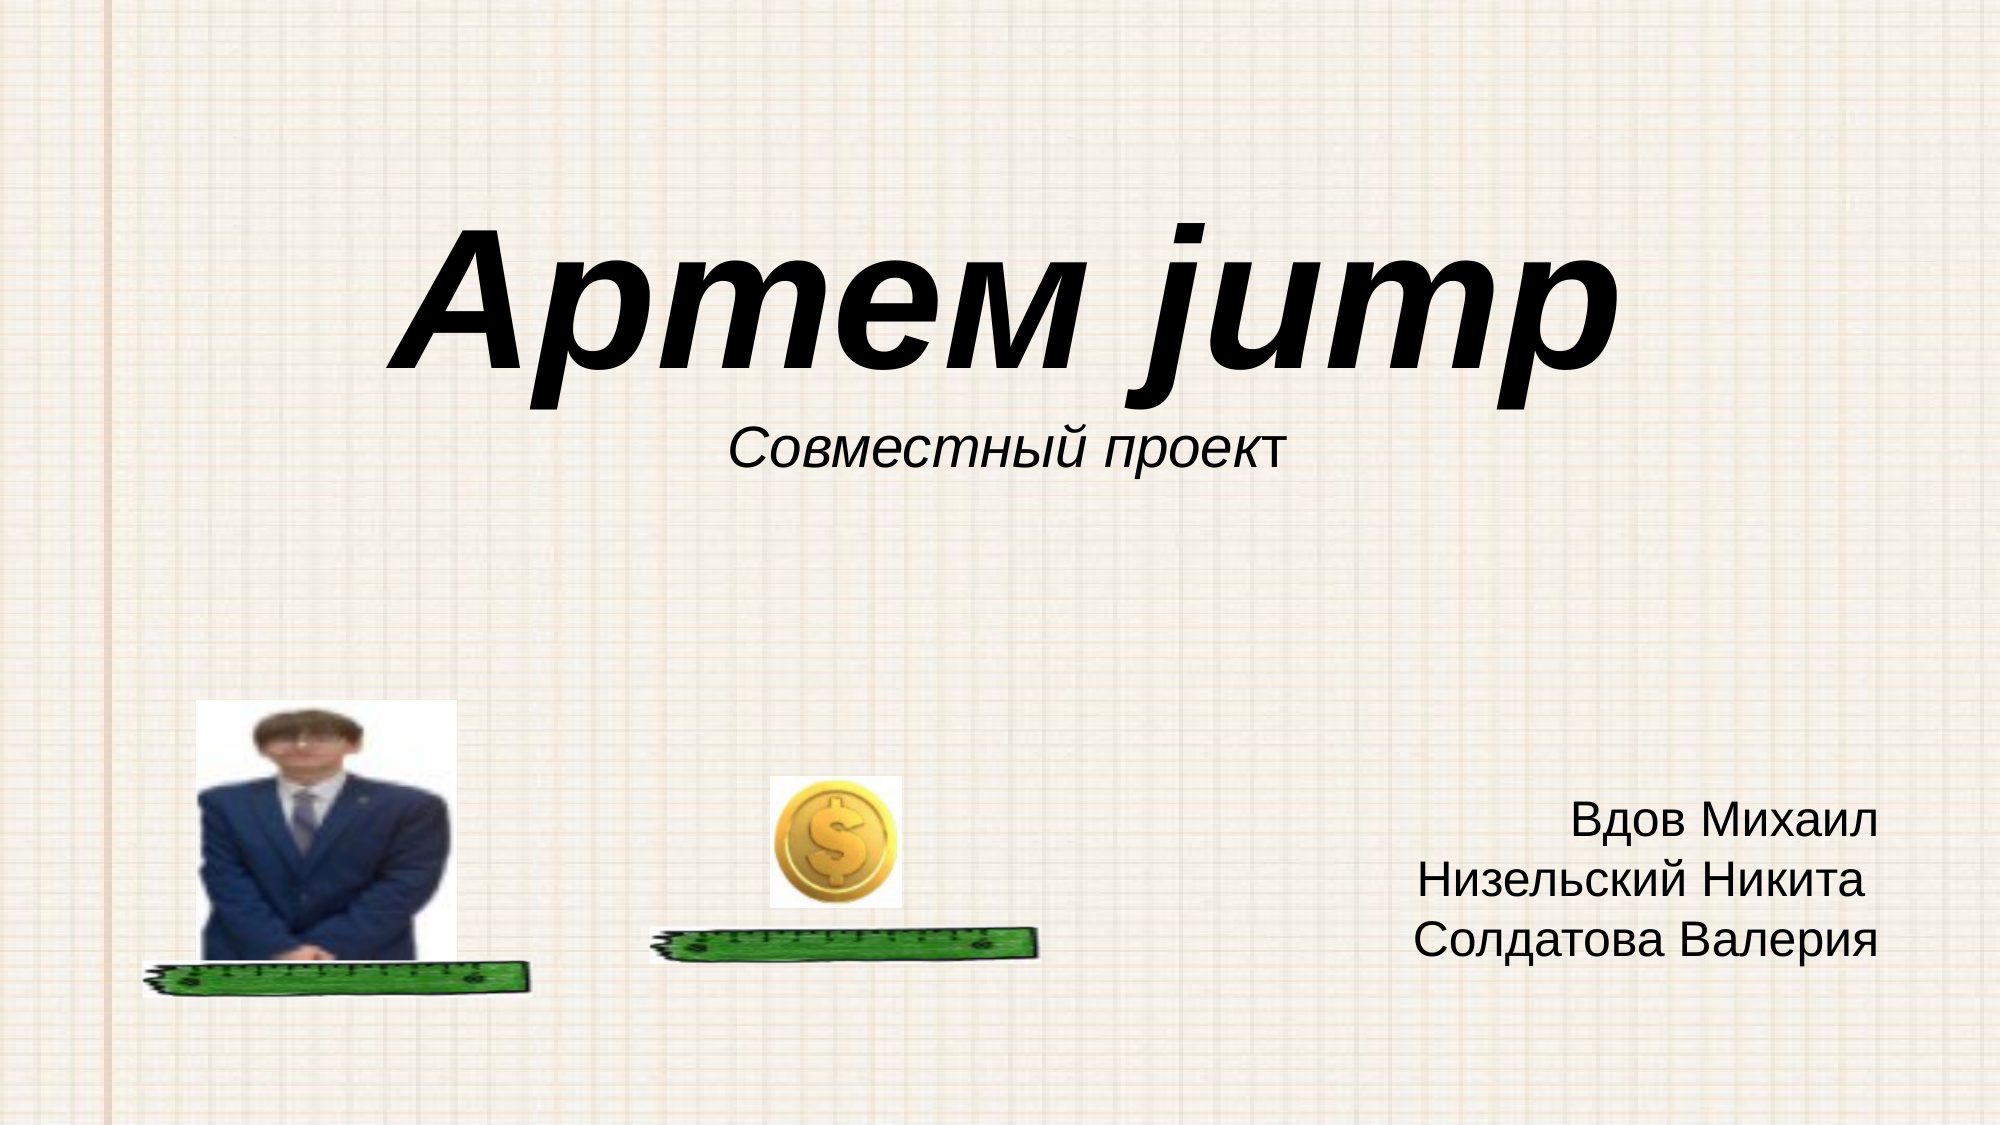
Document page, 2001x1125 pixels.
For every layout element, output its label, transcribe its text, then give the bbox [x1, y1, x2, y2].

picture [0, 0, 2000, 1125]
title Артем jump Совместный проект [257, 87, 1758, 479]
subtitle Вдов Михаил Низельский Никита Солдатова Валерия [460, 726, 1880, 998]
